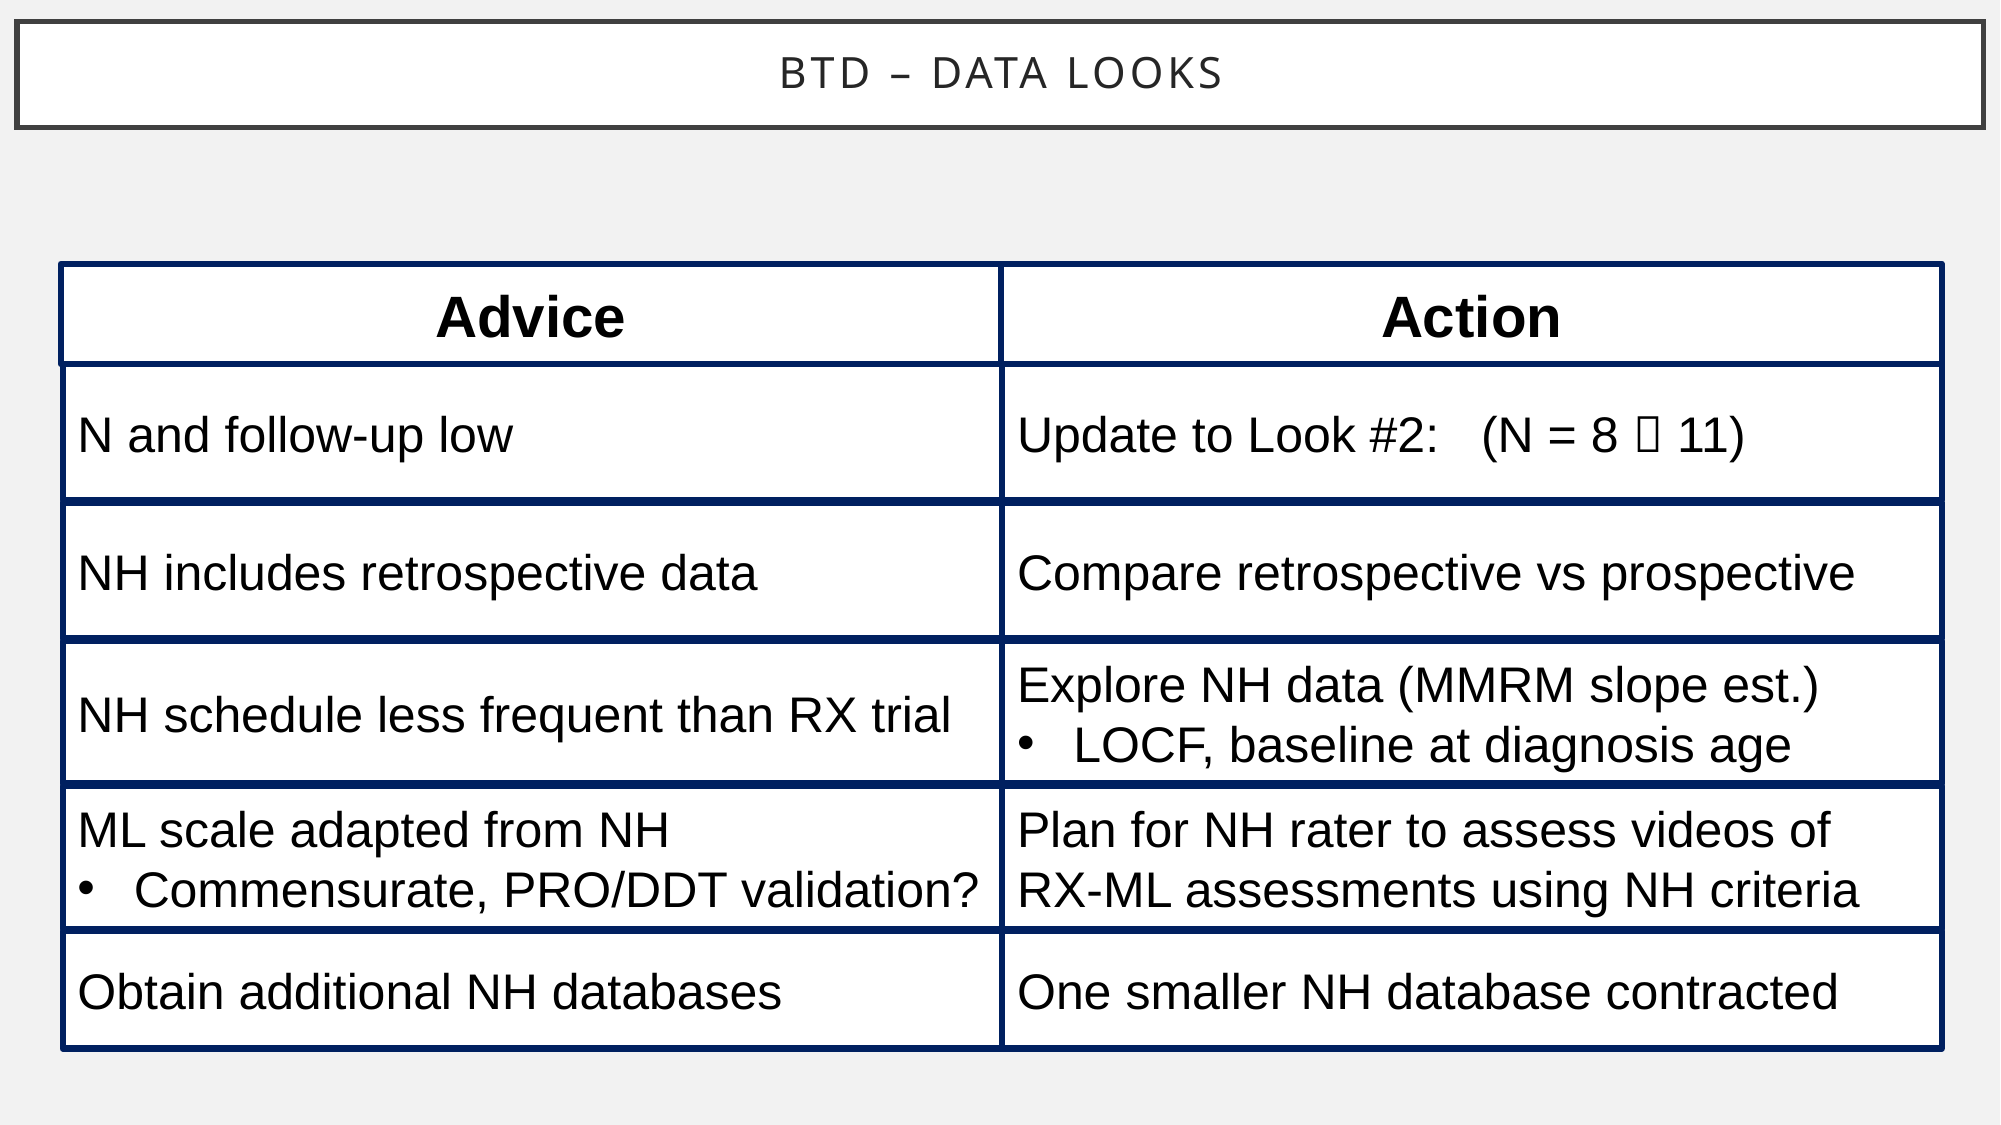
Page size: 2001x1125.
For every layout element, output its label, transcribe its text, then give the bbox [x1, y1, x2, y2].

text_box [62, 641, 1942, 784]
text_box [62, 502, 1942, 639]
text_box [62, 365, 1942, 501]
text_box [62, 931, 1942, 1049]
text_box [60, 263, 1942, 365]
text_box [62, 786, 1942, 929]
title BTD – data looks [14, 19, 1986, 130]
